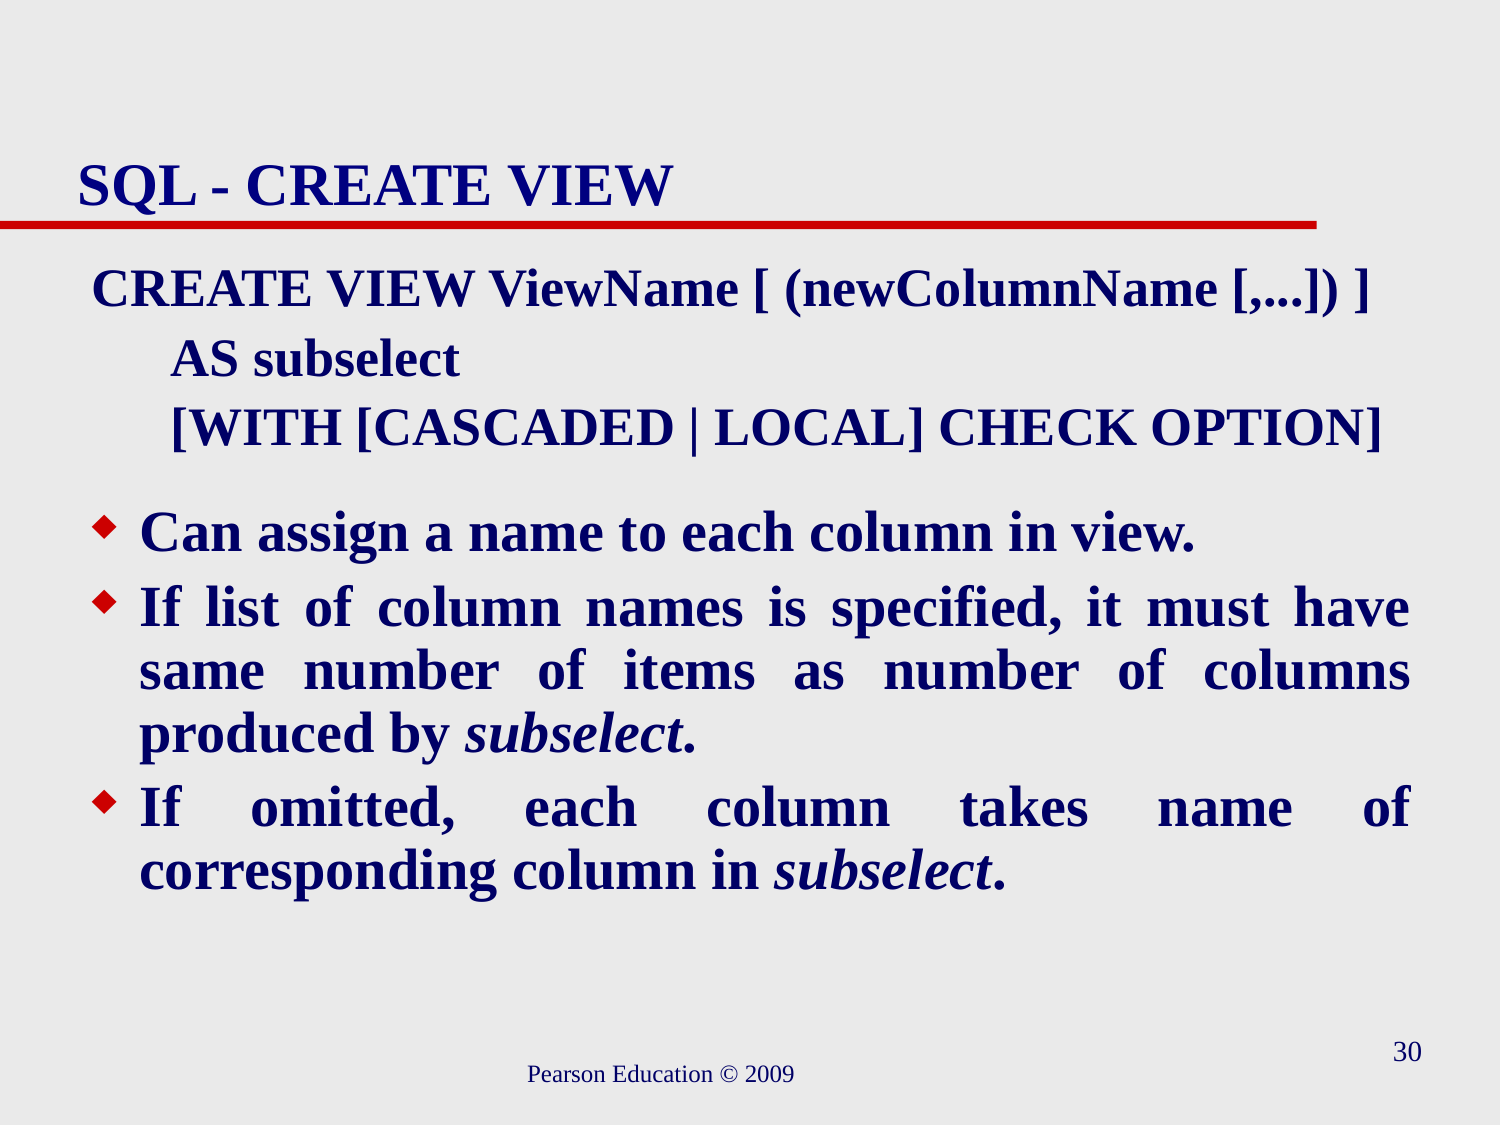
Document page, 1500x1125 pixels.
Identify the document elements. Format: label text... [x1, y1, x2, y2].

slide_number 30 [1125, 1012, 1438, 1088]
text_box Pearson Education © 2009 [512, 1050, 1038, 1095]
title SQL - CREATE VIEW [62, 43, 1338, 225]
list CREATE VIEW ViewName [ (newColumnName [,...]) ] AS subselect [WITH [CASCADED | LOCAL] CHECK OPTION] Can assign a name to each column in view. If list of column names is specified, it must have same number of items as number of columns produced by subselect. If omitted, each column takes name of corresponding column in subselect. [76, 252, 1427, 953]
